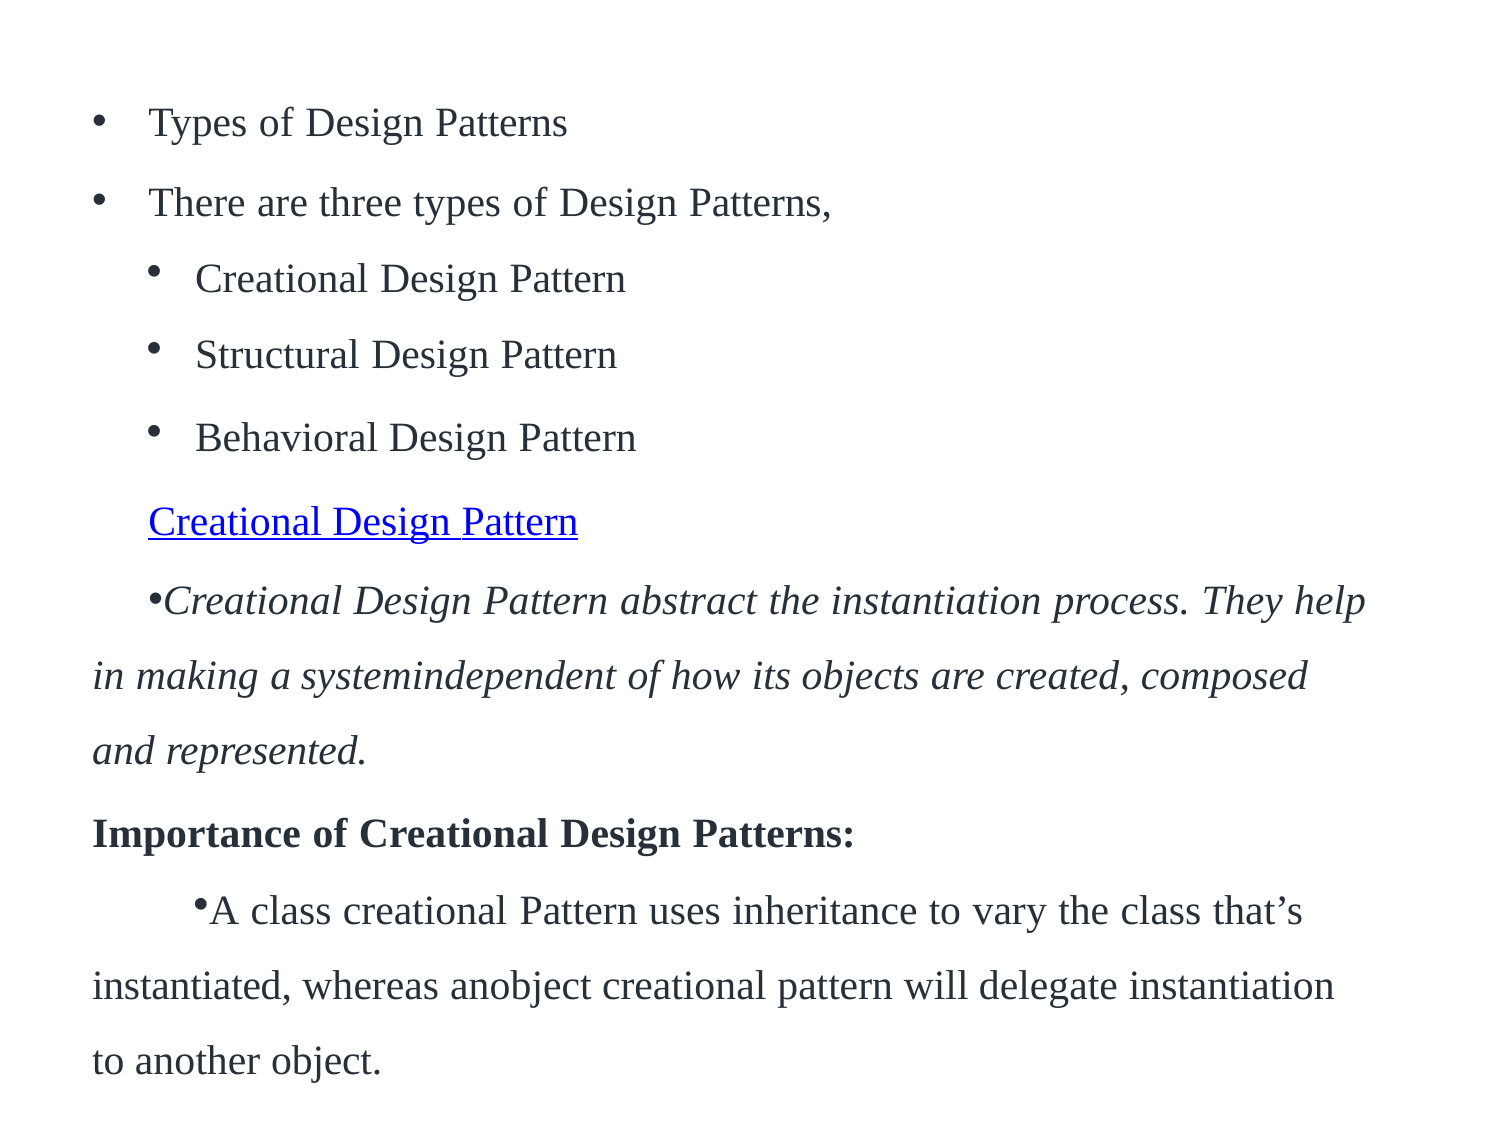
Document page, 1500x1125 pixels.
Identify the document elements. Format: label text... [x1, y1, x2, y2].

list Types of Design Patterns There are three types of Design Patterns, Creational Design Pattern Structural Design Pattern Behavioral Design Pattern Creational Design Pattern Creational Design Pattern abstract the instantiation process. They help in making a systemindependent of how its objects are created, composed and represented. Importance of Creational Design Patterns: A class creational Pattern uses inheritance to vary the class that’s instantiated, whereas anobject creational pattern will delegate instantiation to another object. [75, 62, 1438, 963]
